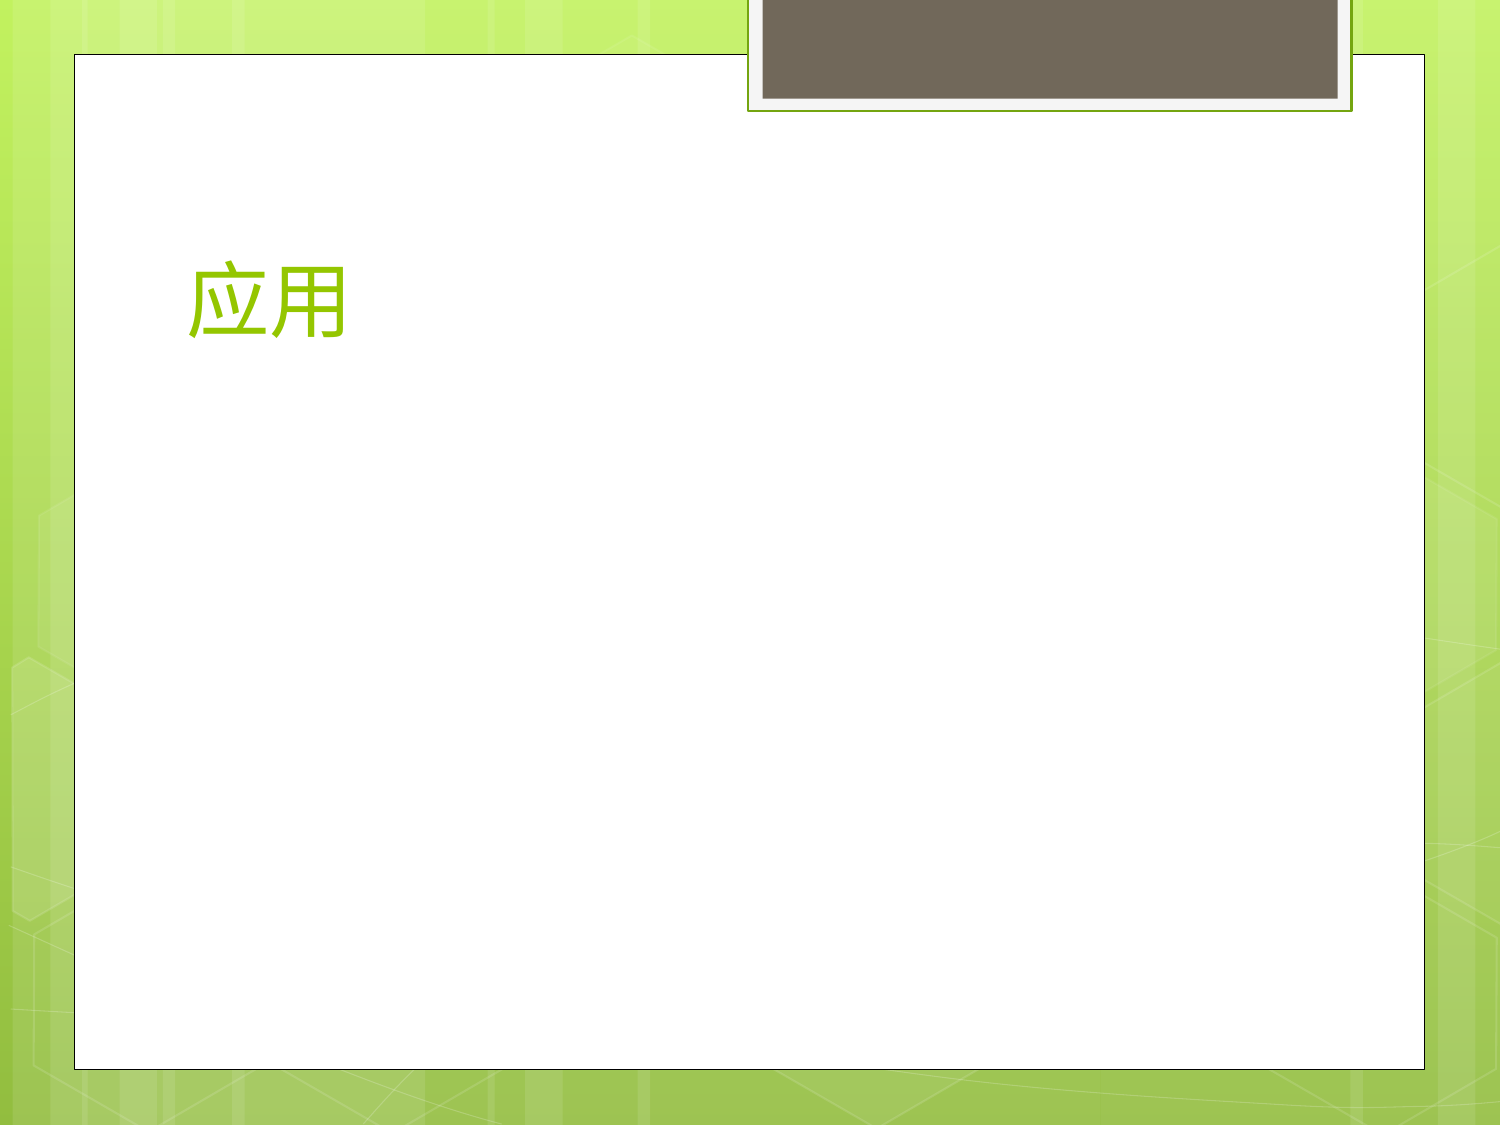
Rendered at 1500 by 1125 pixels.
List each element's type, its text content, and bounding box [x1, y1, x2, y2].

title 应用 [171, 168, 1324, 357]
